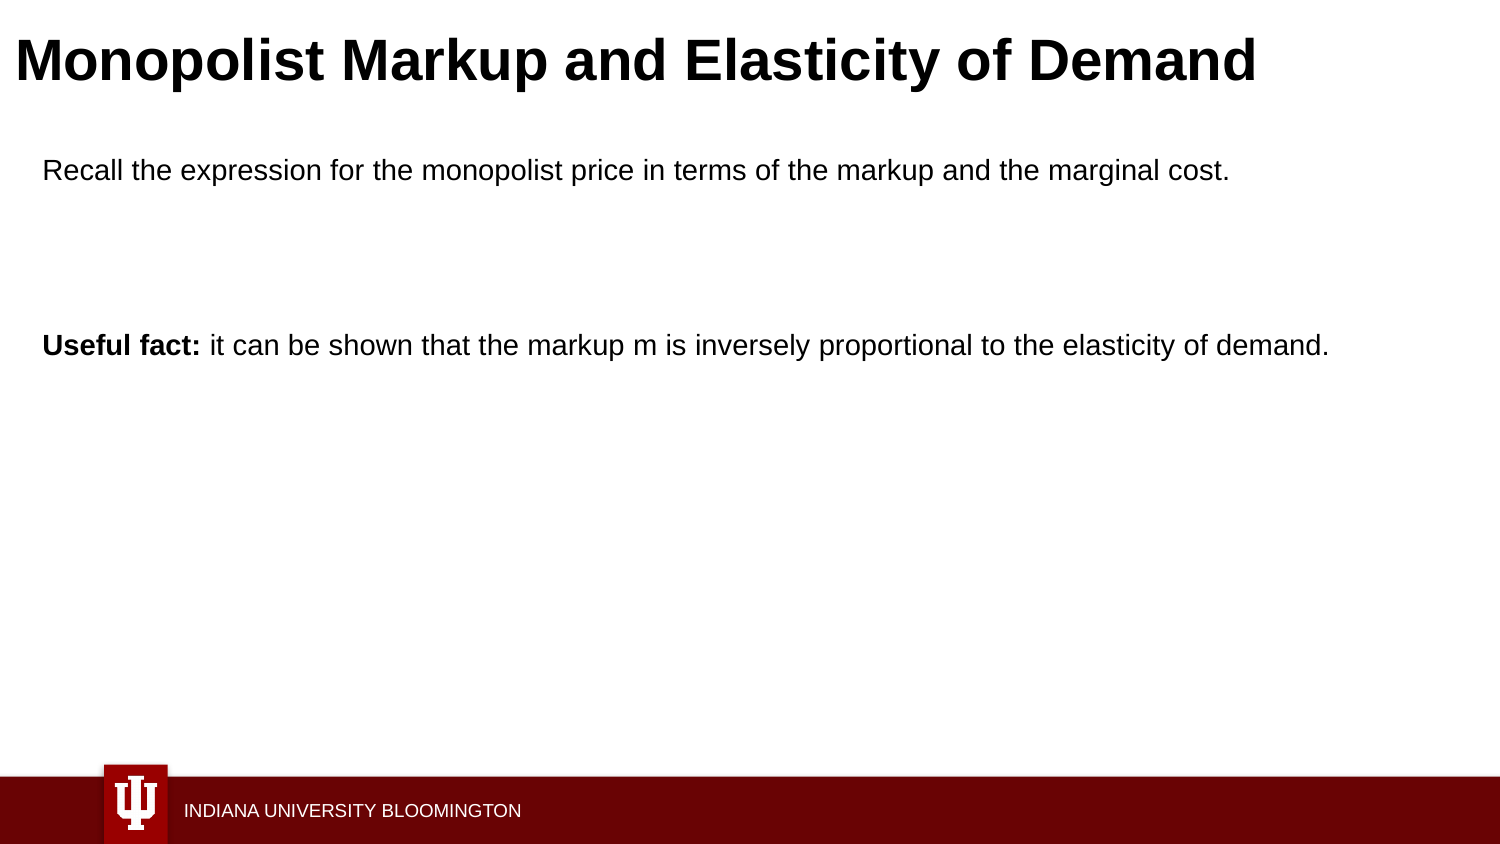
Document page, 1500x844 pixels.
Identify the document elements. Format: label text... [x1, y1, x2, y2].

title Monopolist Markup and Elasticity of Demand [0, 0, 1500, 115]
